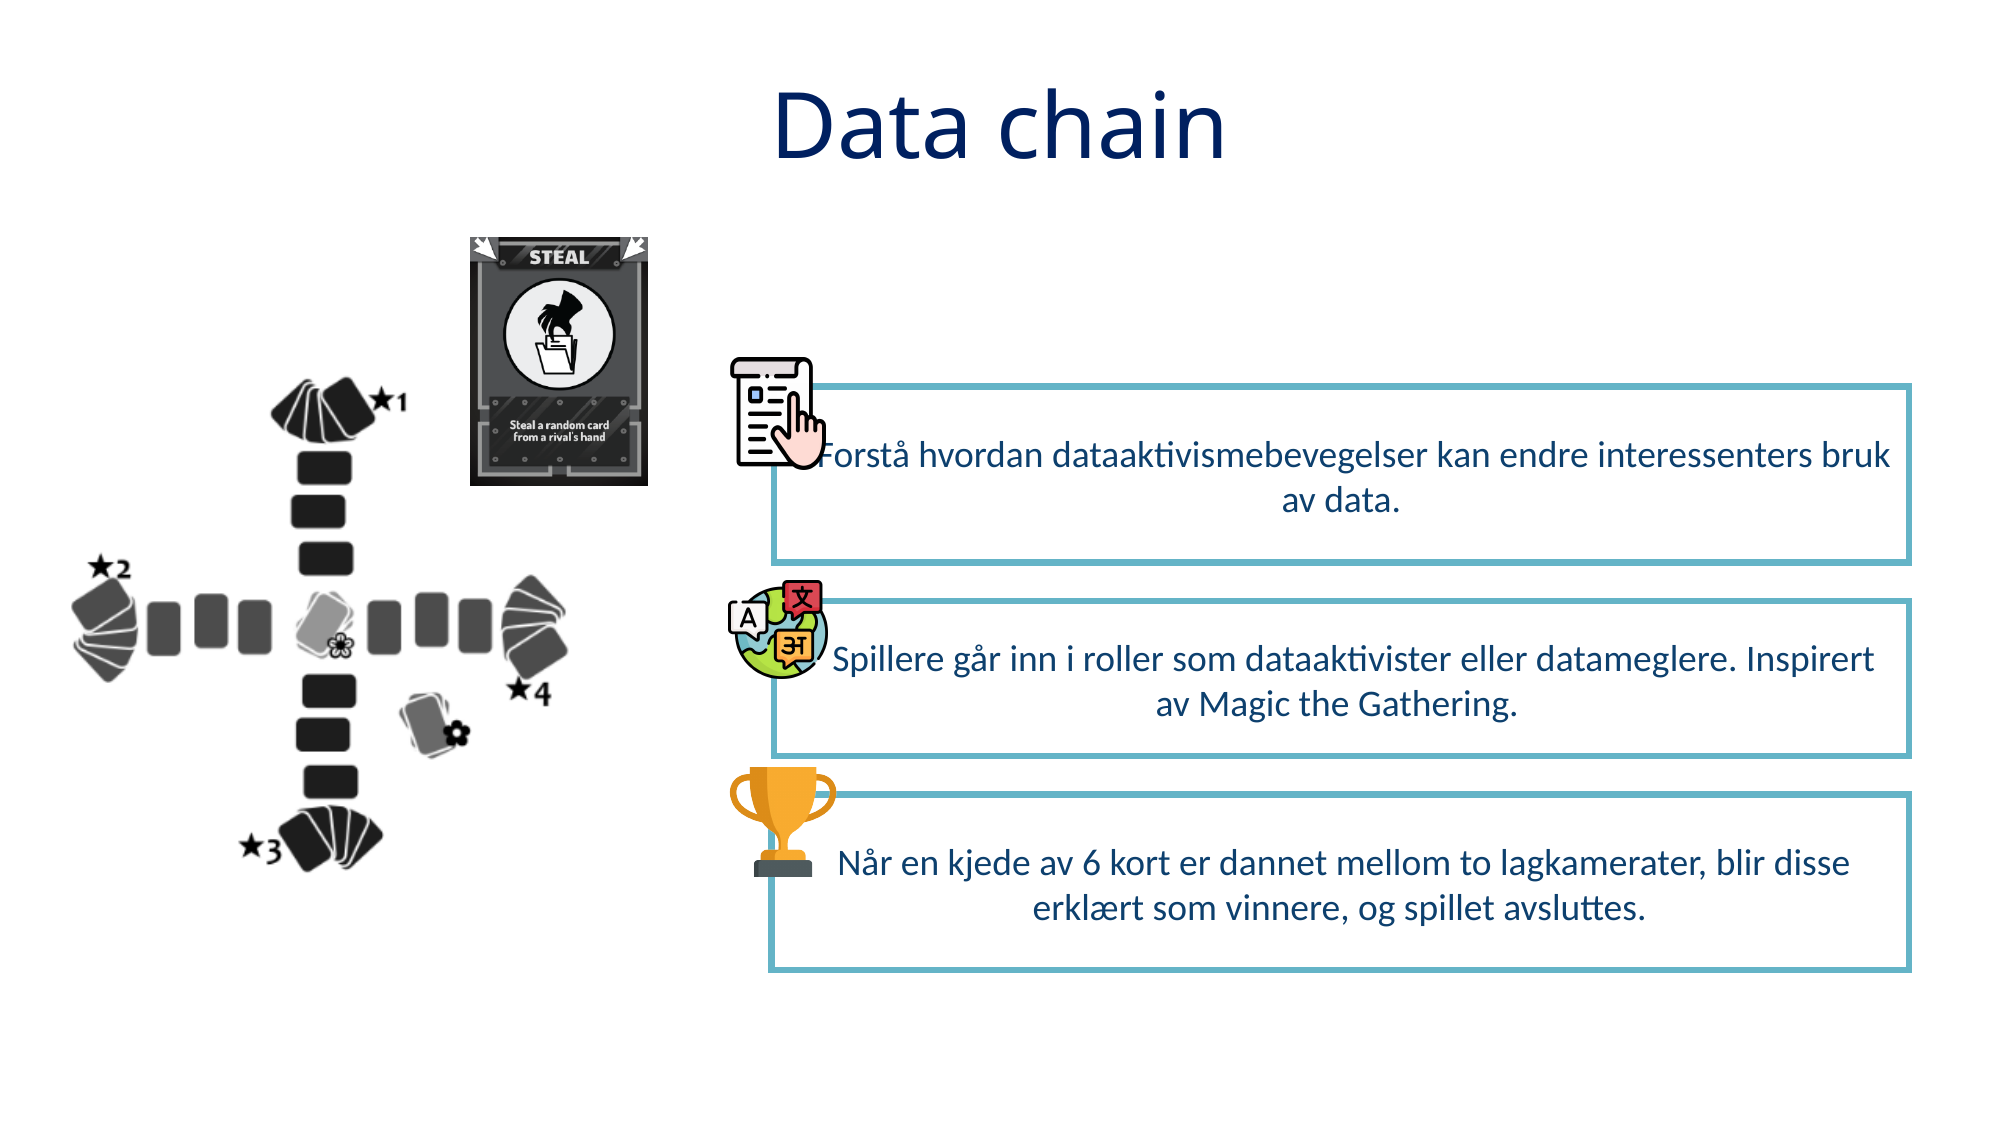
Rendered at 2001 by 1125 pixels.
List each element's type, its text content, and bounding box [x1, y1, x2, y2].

picture [728, 357, 828, 471]
text_box Når en kjede av 6 kort er dannet mellom to lagkamerater, blir disse erklært som vinnere, og spillet avsluttes. [771, 794, 1909, 971]
picture [71, 237, 648, 899]
text_box Spillere går inn i roller som dataaktivister eller datameglere. Inspirert av Magic the Gathering. [774, 601, 1909, 756]
text_box Forstå hvordan dataaktivismebevegelser kan endre interessenters bruk av data. [774, 386, 1909, 563]
title Data chain [138, 20, 1862, 238]
picture [728, 767, 838, 877]
picture [728, 580, 828, 679]
